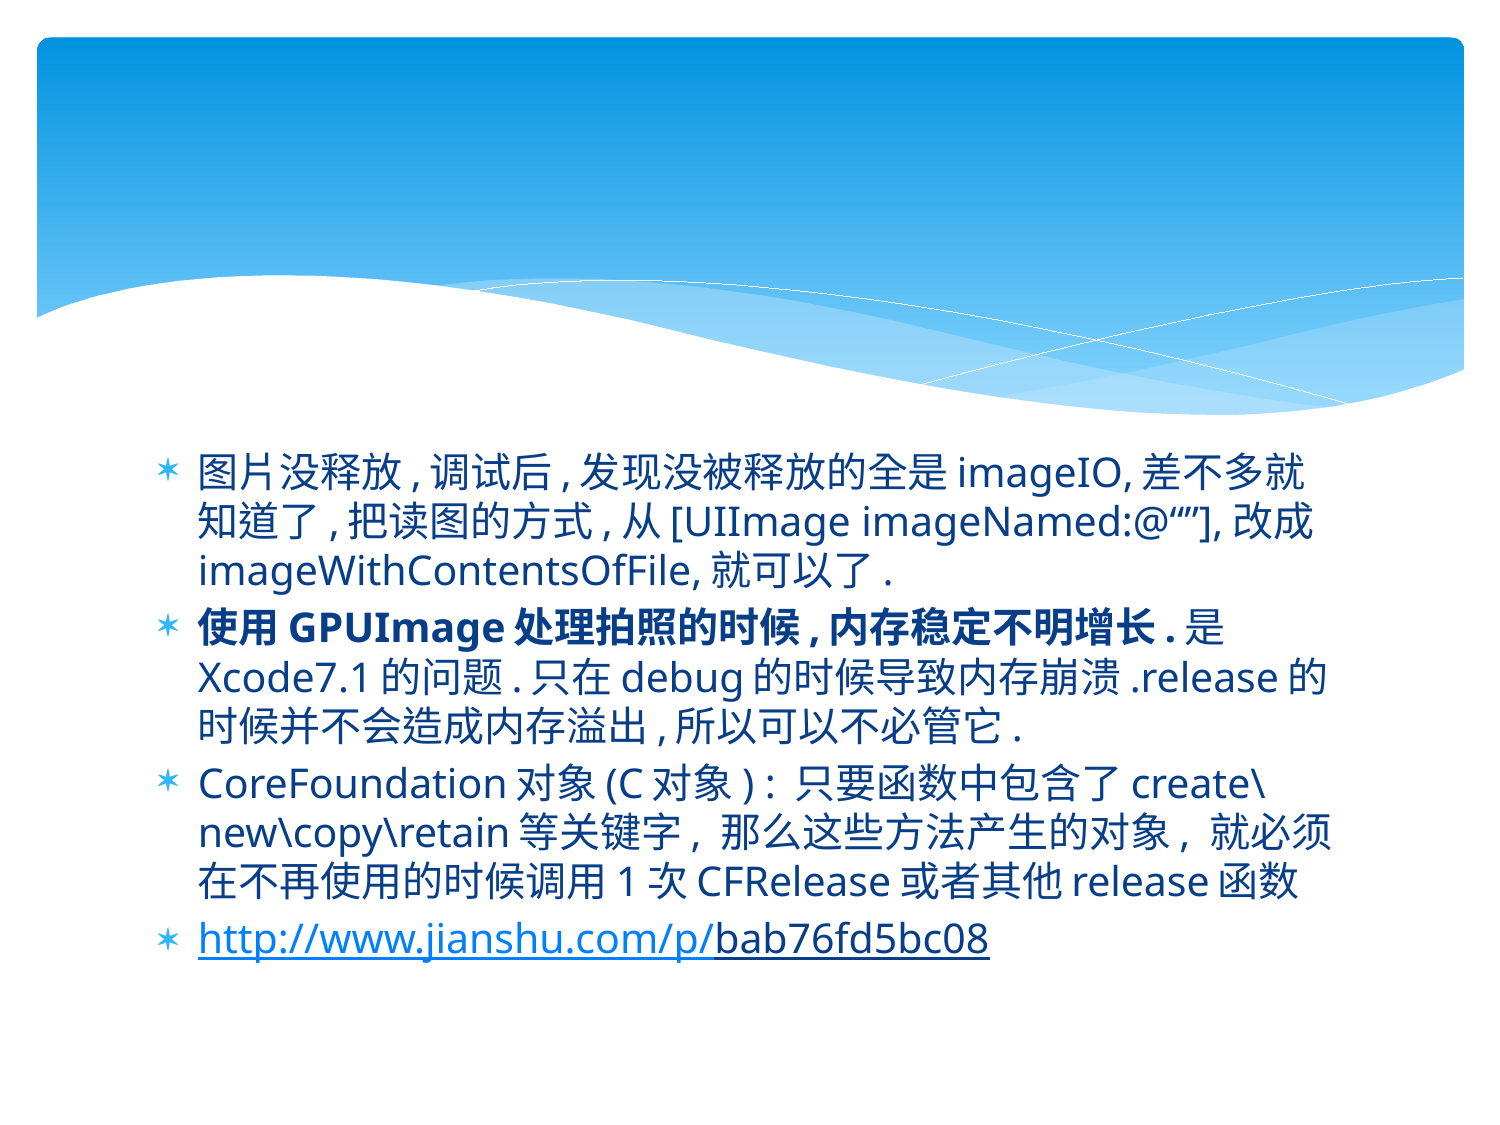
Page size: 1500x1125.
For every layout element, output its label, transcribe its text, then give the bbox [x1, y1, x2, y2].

list 图片没释放,调试后,发现没被释放的全是imageIO,差不多就知道了,把读图的方式,从[UIImage imageNamed:@“”],改成imageWithContentsOfFile,就可以了. 使用GPUImage处理拍照的时候,内存稳定不明增长.是Xcode7.1的问题.只在debug的时候导致内存崩溃.release的时候并不会造成内存溢出,所以可以不必管它. CoreFoundation对象(C对象) : 只要函数中包含了create\new\copy\retain等关键字, 那么这些方法产生的对象, 就必须在不再使用的时候调用1次CFRelease或者其他release函数 http://www.jianshu.com/p/bab76fd5bc08 [143, 438, 1359, 1005]
